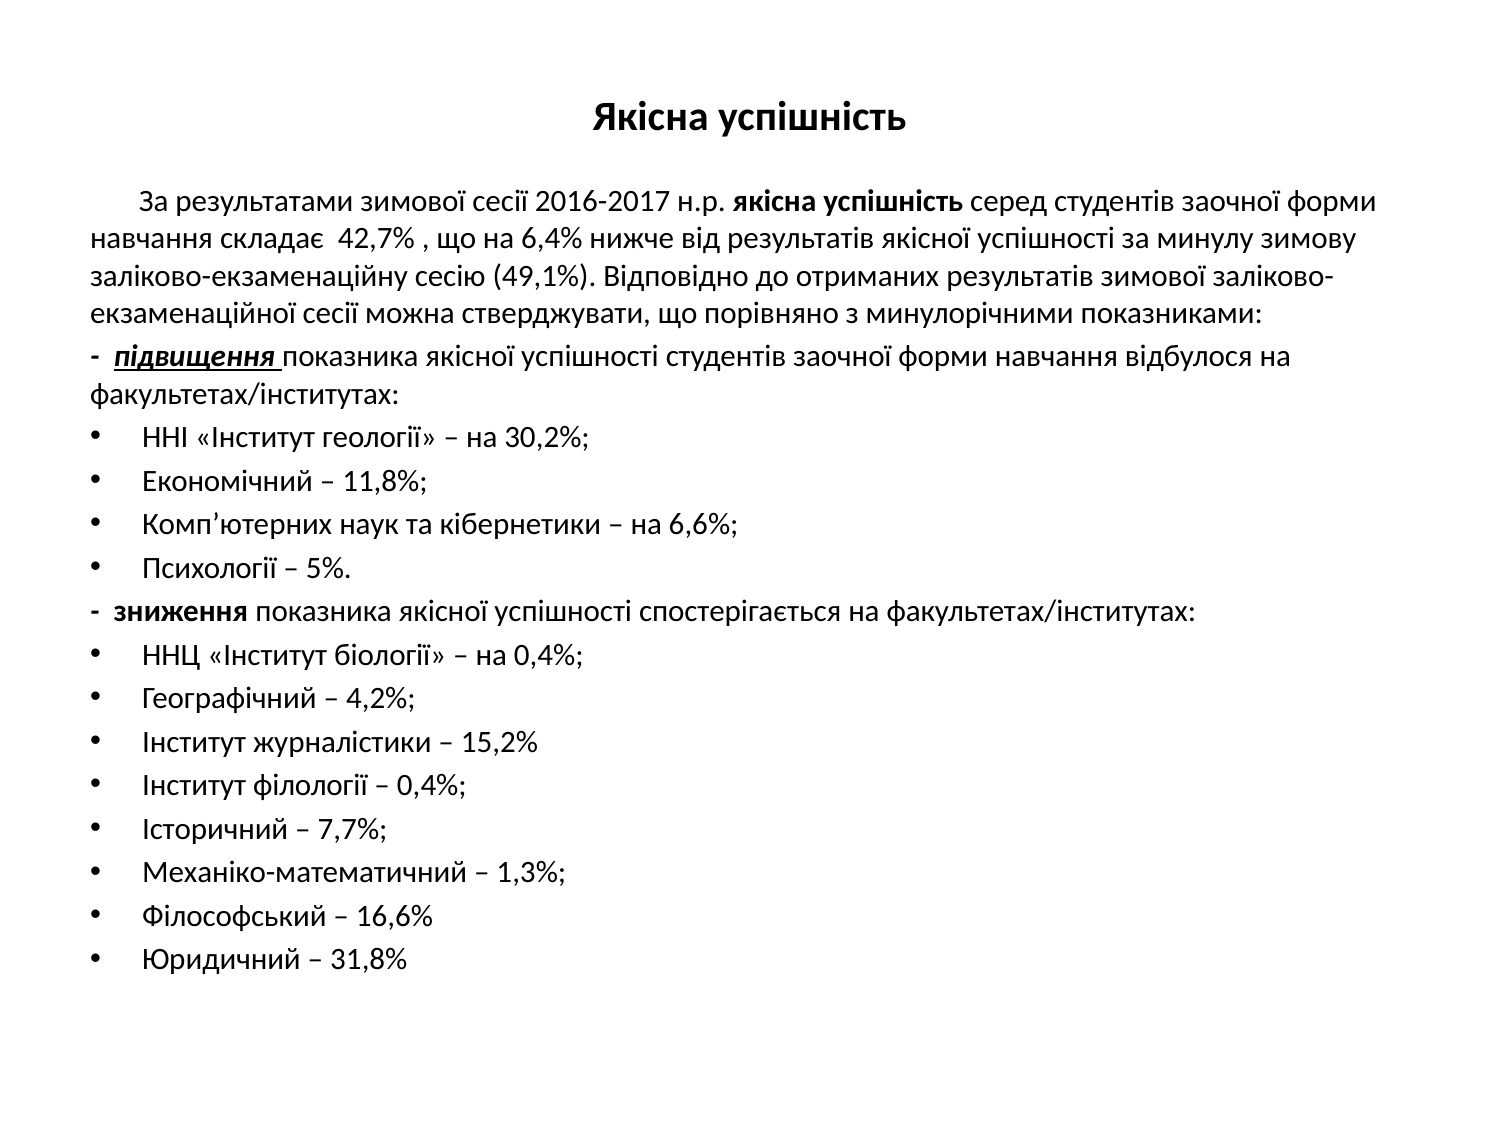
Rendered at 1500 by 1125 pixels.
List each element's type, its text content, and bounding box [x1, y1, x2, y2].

title Якісна успішність [74, 44, 1426, 172]
list За результатами зимової сесії 2016-2017 н.р. якісна успішність серед студентів заочної форми навчання складає 42,7% , що на 6,4% нижче від результатів якісної успішності за минулу зимову заліково-екзаменаційну сесію (49,1%). Відповідно до отриманих результатів зимової заліково-екзаменаційної сесії можна стверджувати, що порівняно з минулорічними показниками: - підвищення показника якісної успішності студентів заочної форми навчання відбулося на факультетах/інститутах: ННІ «Інститут геології» – на 30,2%; Економічний – 11,8%; Комп’ютерних наук та кібернетики – на 6,6%; Психології – 5%. - зниження показника якісної успішності спостерігається на факультетах/інститутах: ННЦ «Інститут біології» – на 0,4%; Географічний – 4,2%; Інститут журналістики – 15,2% Інститут філології – 0,4%; Історичний – 7,7%; Механіко-математичний – 1,3%; Філософський – 16,6% Юридичний – 31,8% [74, 172, 1426, 1006]
